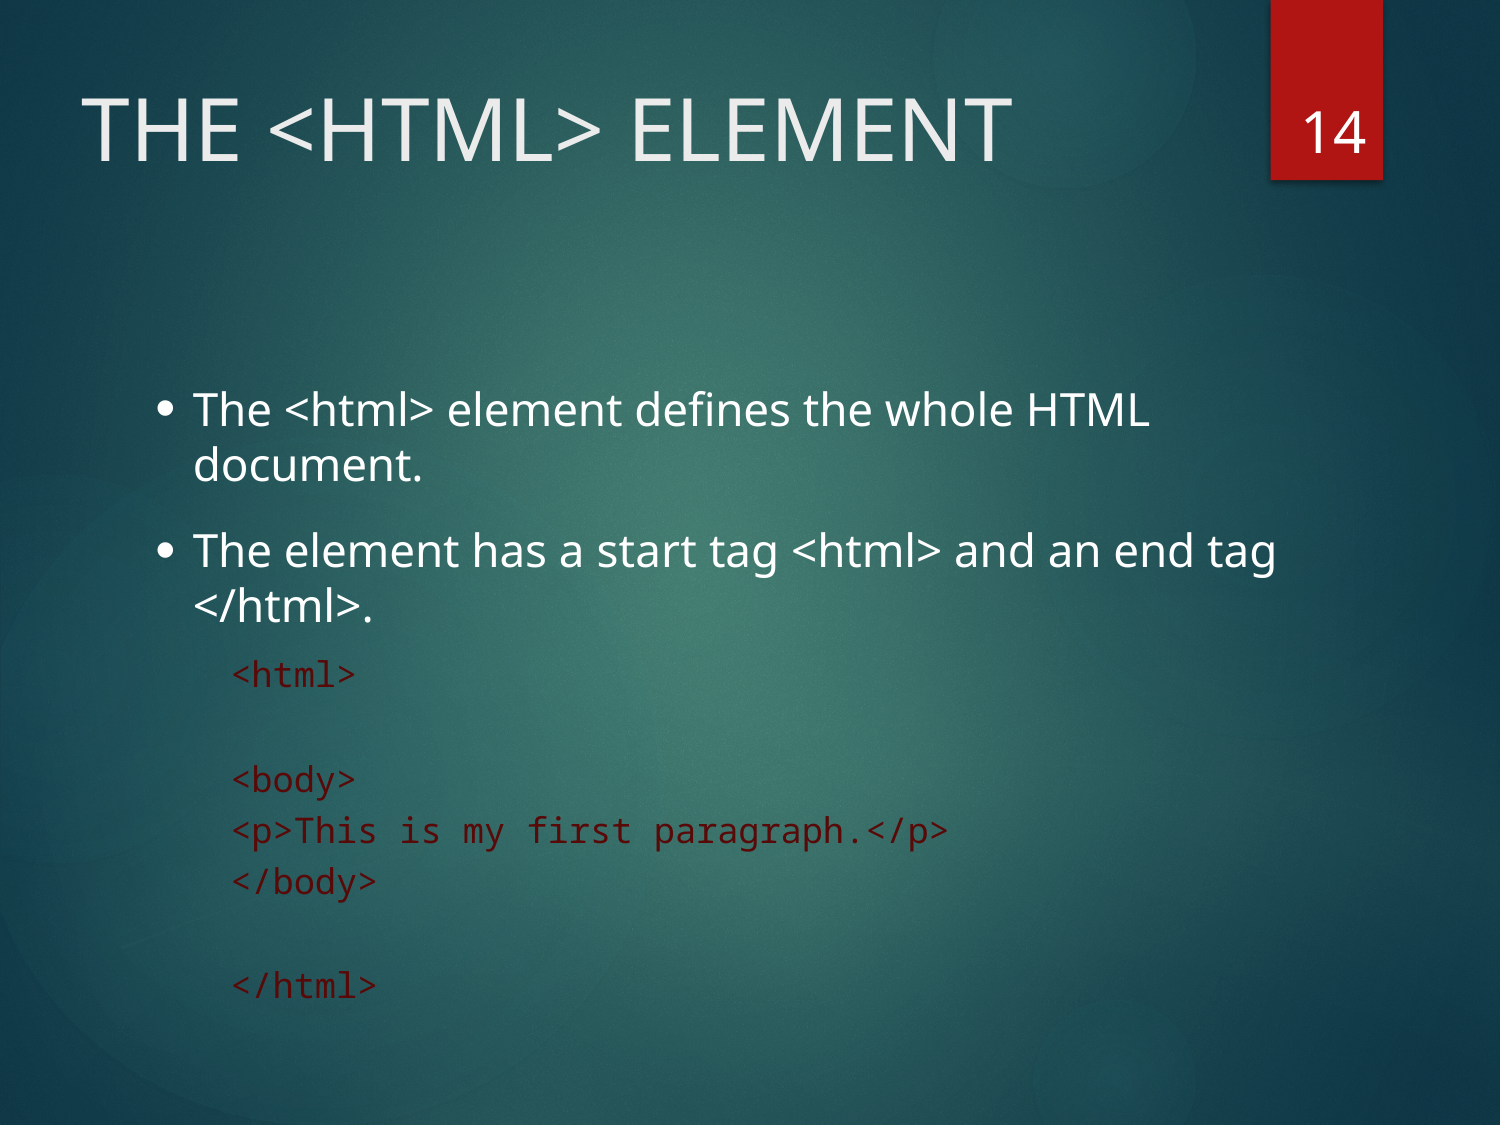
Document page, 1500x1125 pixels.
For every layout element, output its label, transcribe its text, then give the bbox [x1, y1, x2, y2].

text_box The <html> element defines the whole HTML document. The element has a start tag <html> and an end tag </html>. <html> <body> <p>This is my first paragraph.</p> </body> </html> [153, 380, 1320, 1006]
slide_number 14 [1273, 0, 1378, 175]
title THE <HTML> ELEMENT [79, 74, 1237, 263]
